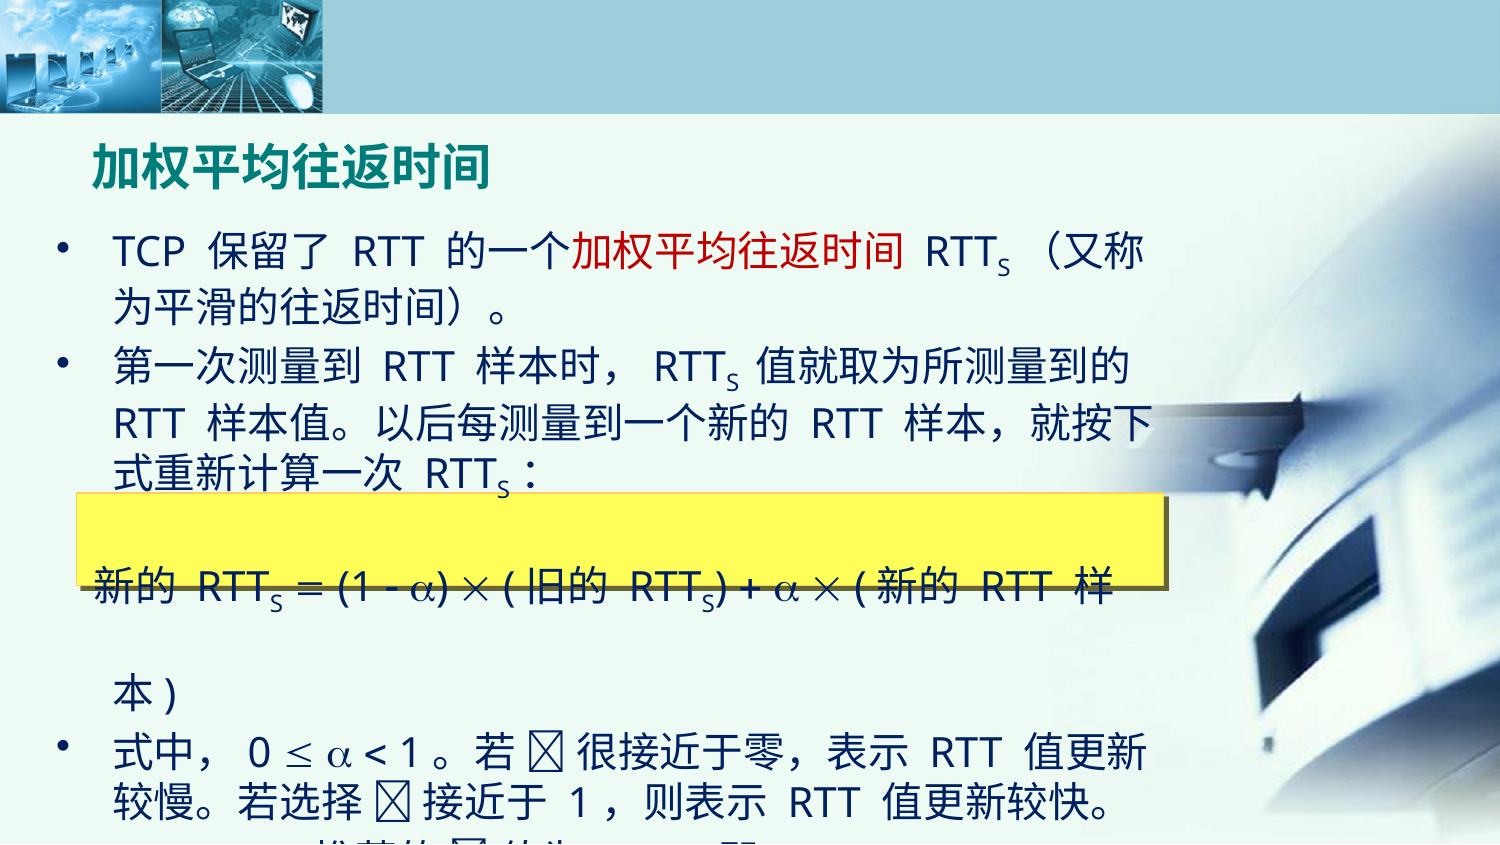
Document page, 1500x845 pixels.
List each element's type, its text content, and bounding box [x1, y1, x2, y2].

picture [0, 0, 1500, 844]
text_box TCP 保留了 RTT 的一个加权平均往返时间 RTTS（又称为平滑的往返时间）。 第一次测量到 RTT 样本时，RTTS 值就取为所测量到的 RTT 样本值。以后每测量到一个新的 RTT 样本，就按下式重新计算一次 RTTS： 新的 RTTS  (1  )  (旧的 RTTS)    (新的 RTT 样本) 式中，0    1。若  很接近于零，表示 RTT 值更新较慢。若选择  接近于 1，则表示 RTT 值更新较快。 RFC 2988 推荐的  值为 1/8，即 0.125。 [41, 216, 1176, 789]
title 加权平均往返时间 [76, 114, 1132, 216]
